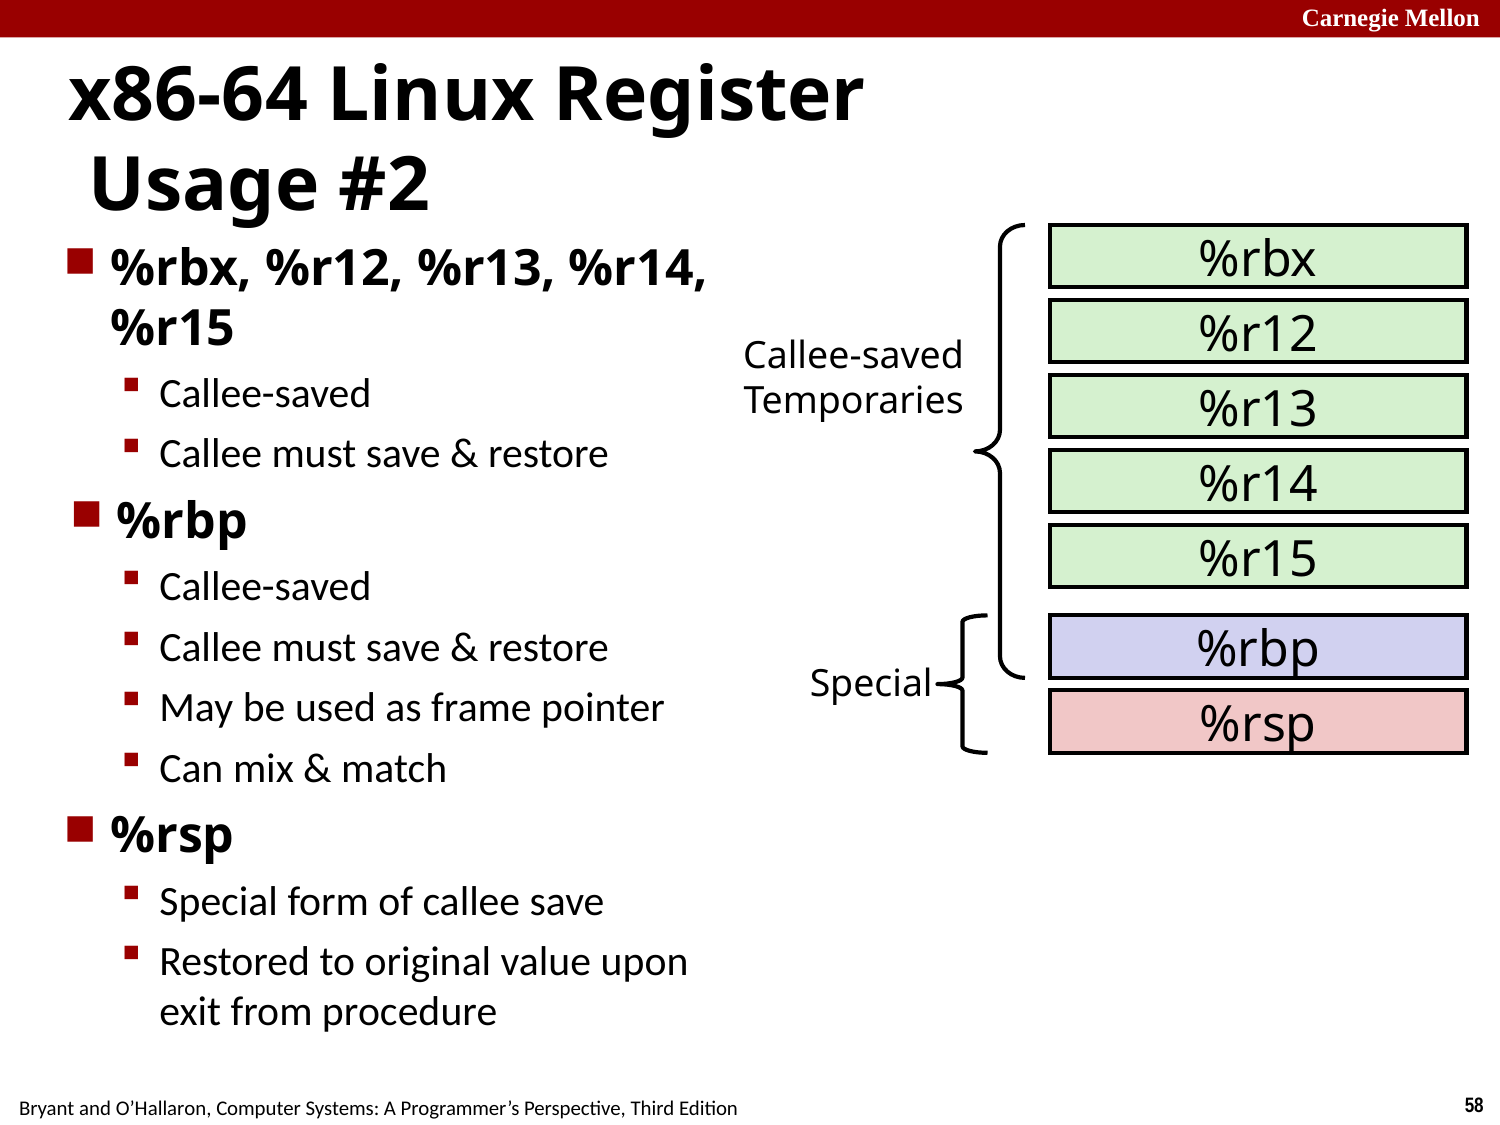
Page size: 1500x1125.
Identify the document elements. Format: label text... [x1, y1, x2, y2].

text_box [940, 615, 988, 753]
text_box Callee-saved Temporaries [736, 324, 971, 428]
text_box %rbp [1049, 615, 1467, 678]
text_box %rbx [1049, 224, 1467, 288]
title x86-64 Linux Register Usage #2 [62, 41, 1051, 230]
text_box %r14 [1049, 449, 1467, 513]
text_box %r12 [1049, 299, 1467, 363]
text_box %r15 [1049, 524, 1467, 588]
text_box %r13 [1049, 374, 1467, 438]
text_box %rsp [1049, 690, 1467, 753]
text_box [975, 224, 1026, 678]
list %rbx, %r12, %r13, %r14, %r15 Callee-saved Callee must save & restore %rbp Callee-saved Callee must save & restore May be used as frame pointer Can mix & match %rsp Special form of callee save Restored to original value upon exit from procedure [62, 228, 730, 951]
text_box Special [803, 652, 940, 711]
